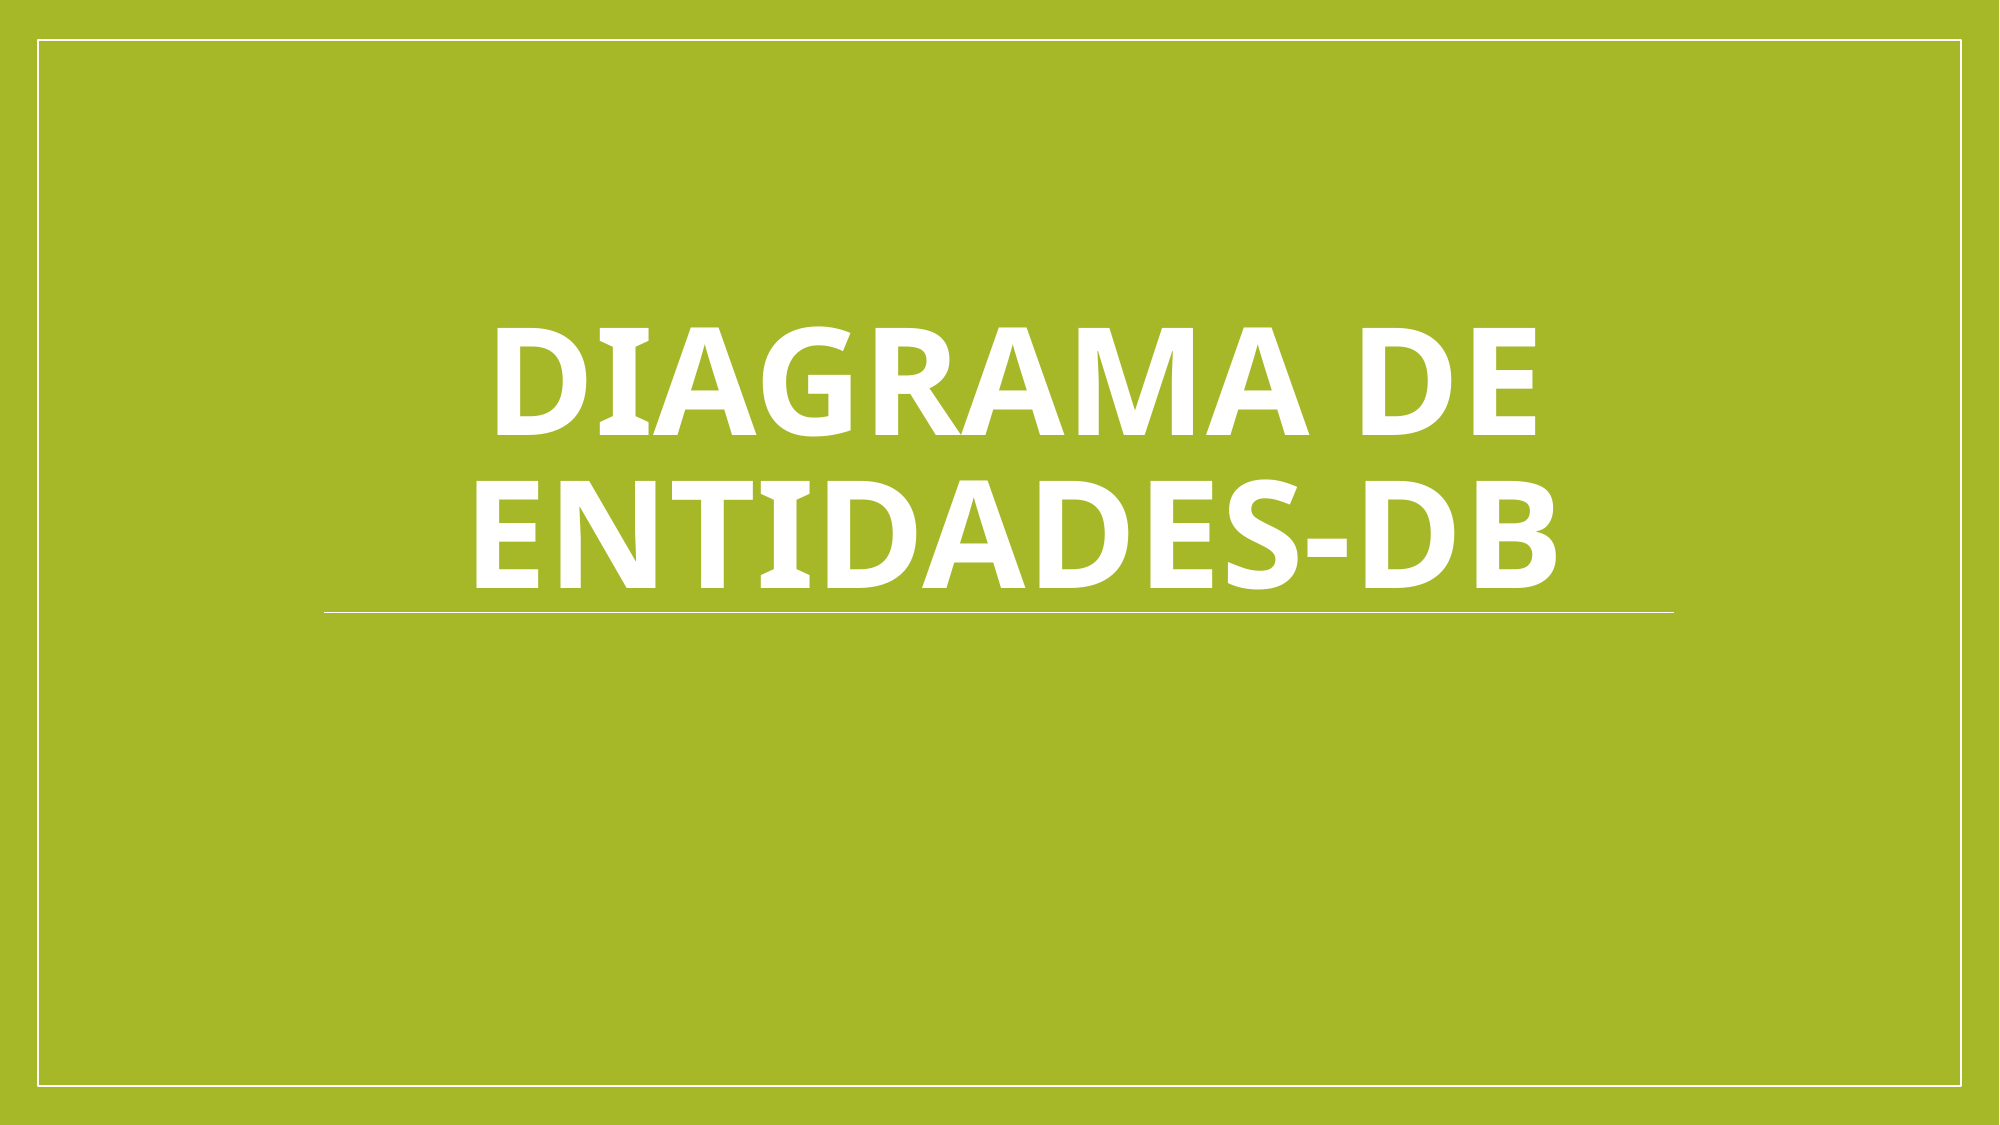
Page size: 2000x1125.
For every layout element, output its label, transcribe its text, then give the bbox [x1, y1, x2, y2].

title Diagrama de Entidades-DB [226, 205, 1802, 627]
